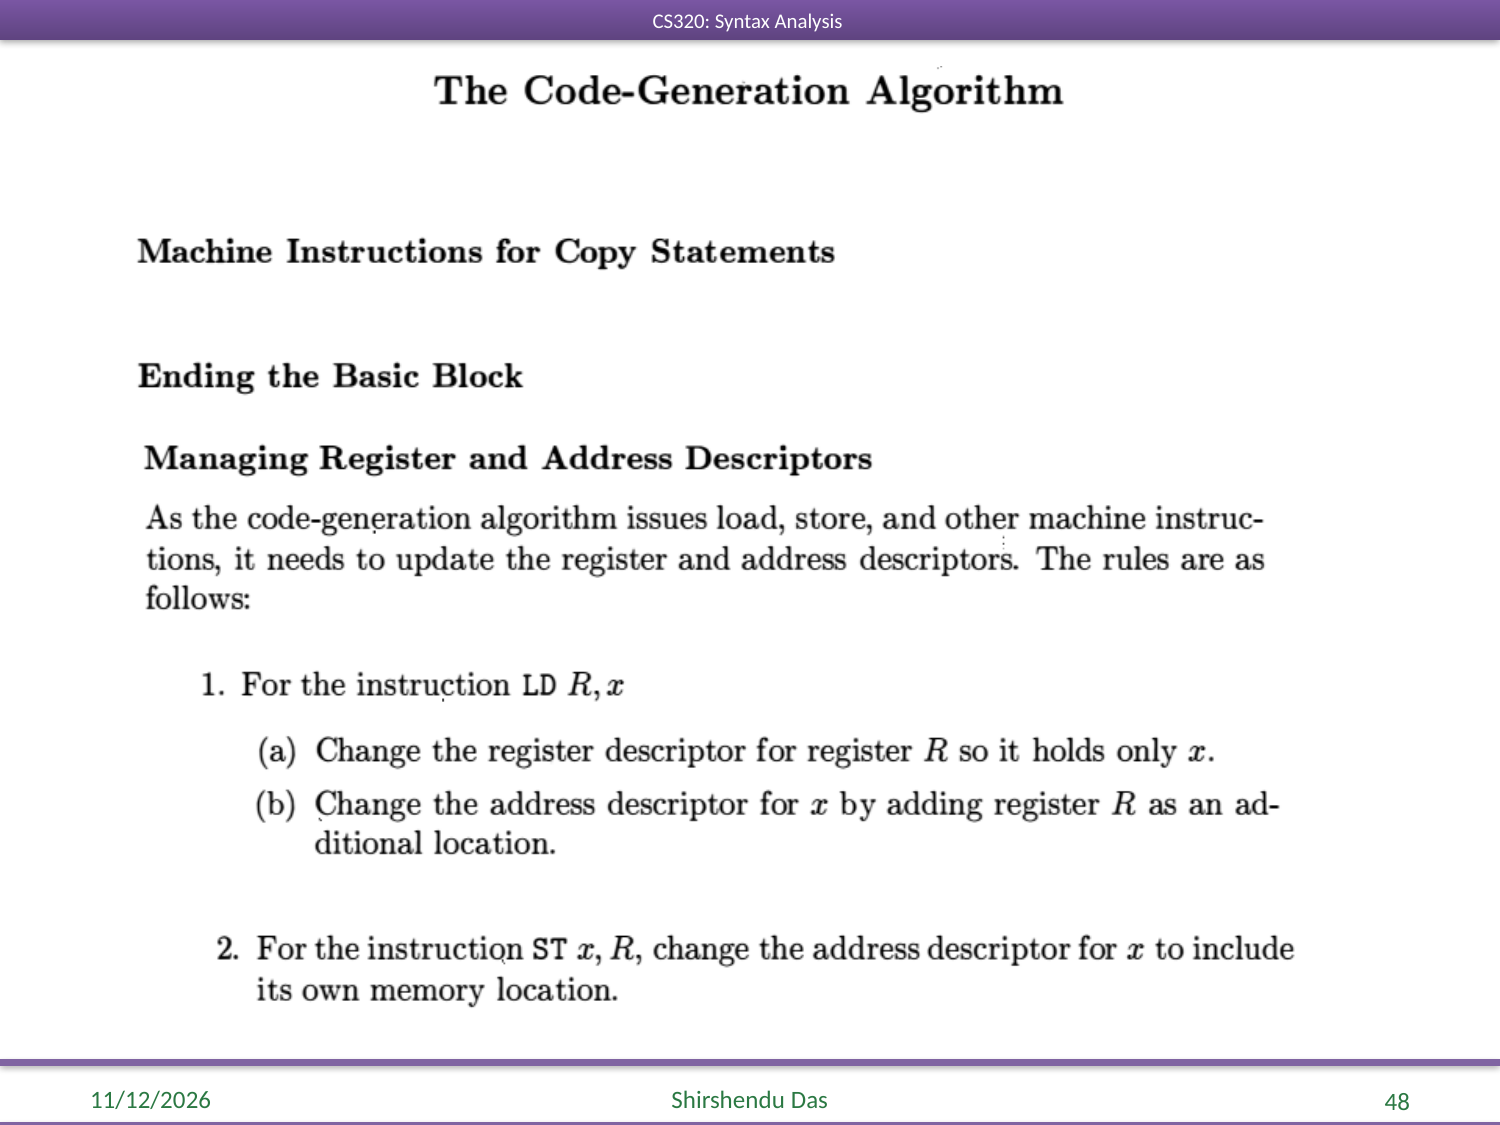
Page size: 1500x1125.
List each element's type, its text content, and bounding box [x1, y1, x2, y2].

picture [135, 231, 838, 279]
slide_number 48 [1074, 1079, 1425, 1121]
picture [186, 658, 1314, 870]
text_box CS320: Syntax Analysis [0, 0, 1500, 40]
picture [135, 438, 1283, 622]
picture [424, 66, 1076, 114]
picture [131, 349, 562, 410]
picture [198, 917, 1301, 1012]
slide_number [75, 1073, 425, 1121]
footer Shirshendu Das [512, 1073, 988, 1121]
